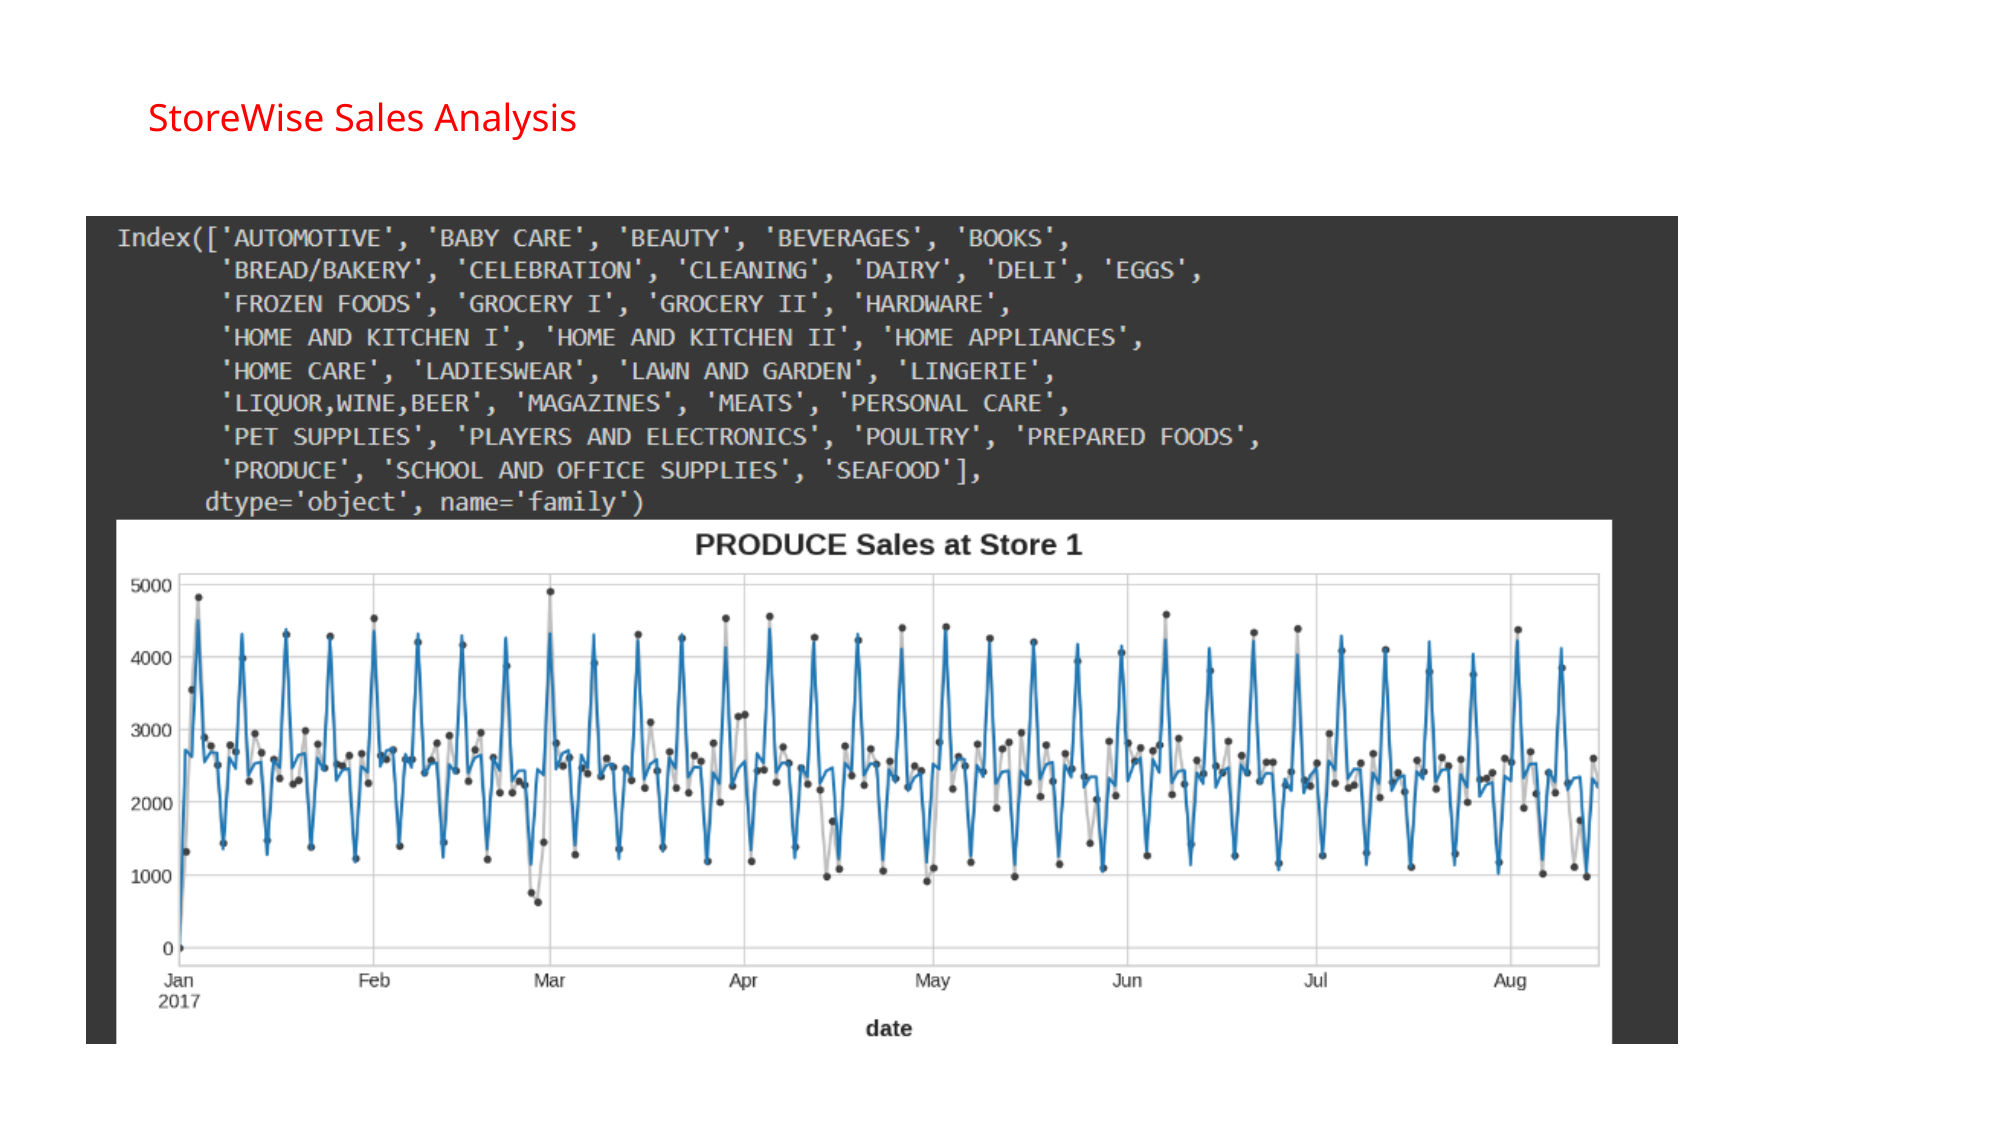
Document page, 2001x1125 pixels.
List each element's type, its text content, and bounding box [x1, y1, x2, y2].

text_box StoreWise Sales Analysis [133, 86, 593, 147]
picture [86, 216, 1678, 1044]
